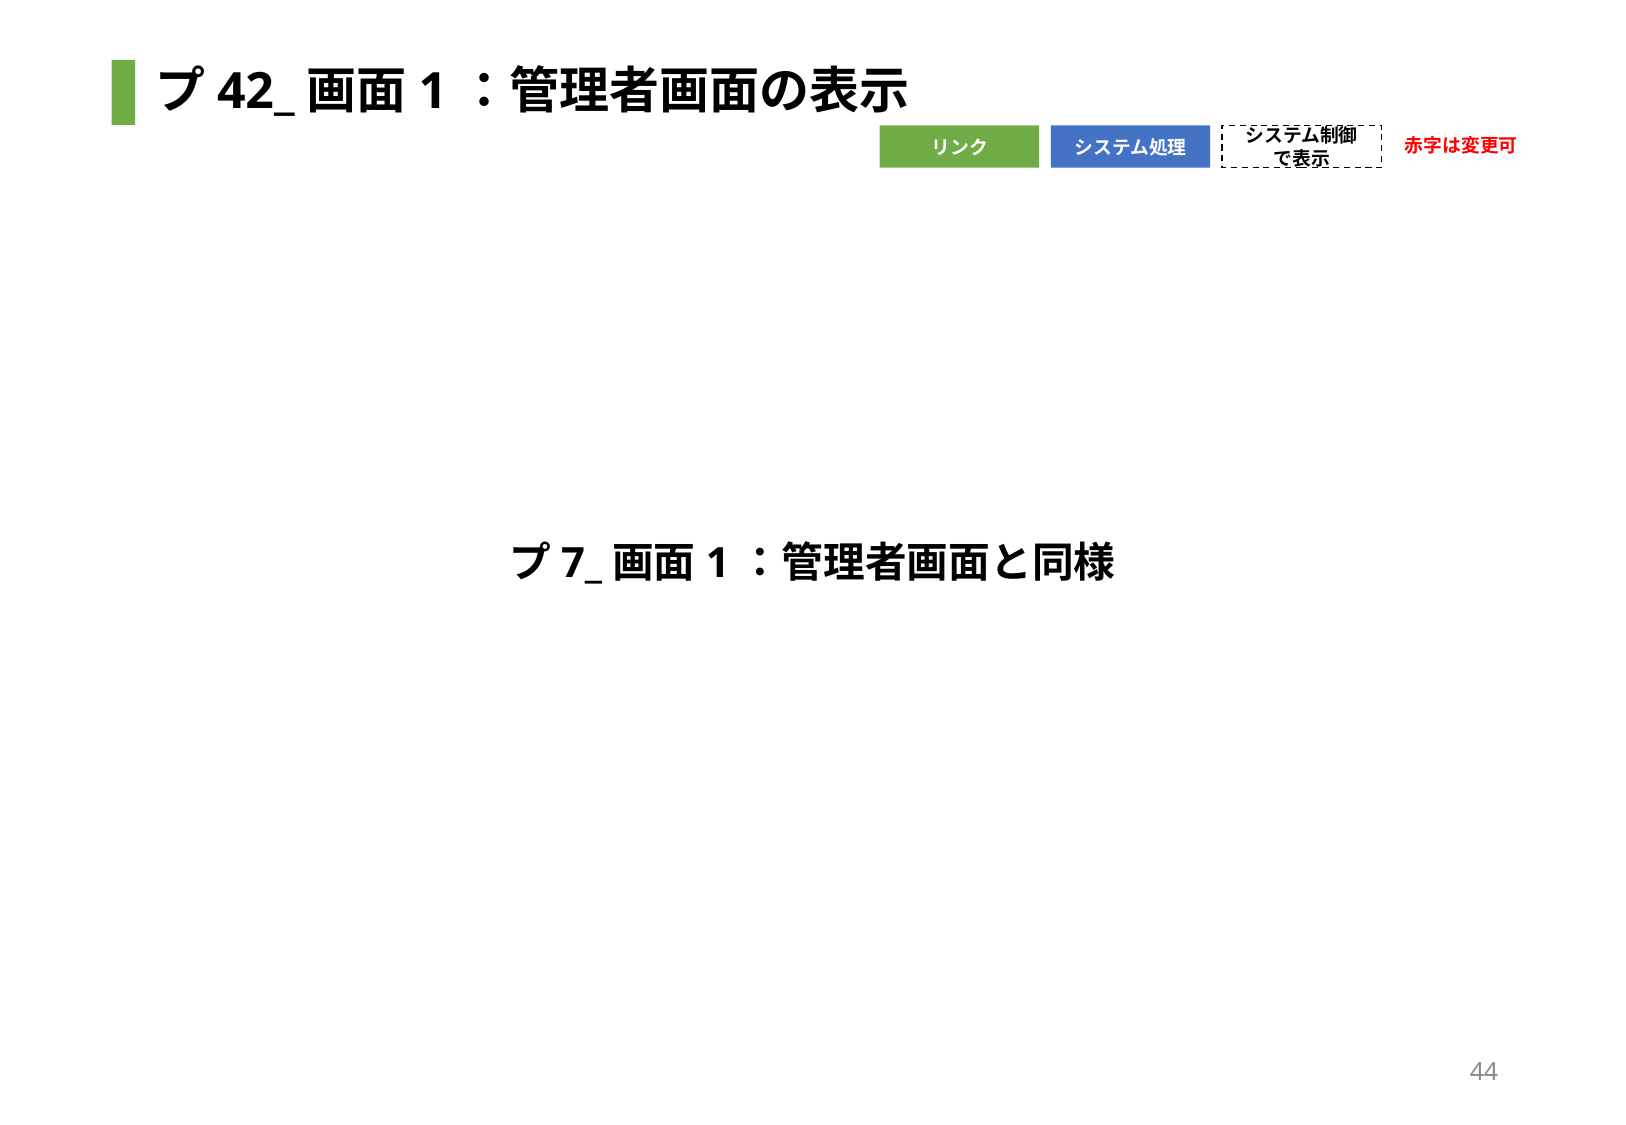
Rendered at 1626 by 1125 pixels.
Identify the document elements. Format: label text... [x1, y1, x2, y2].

text_box プ7_画面1：管理者画面と同様 [125, 531, 1499, 597]
text_box システム処理 [1049, 124, 1212, 169]
text_box システム制御で表示 [1220, 124, 1382, 169]
text_box リンク [878, 124, 1041, 169]
slide_number 44 [1147, 1042, 1514, 1103]
title プ42_画面1：管理者画面の表示 [140, 59, 1514, 126]
text_box 赤字は変更可 [1380, 123, 1542, 168]
